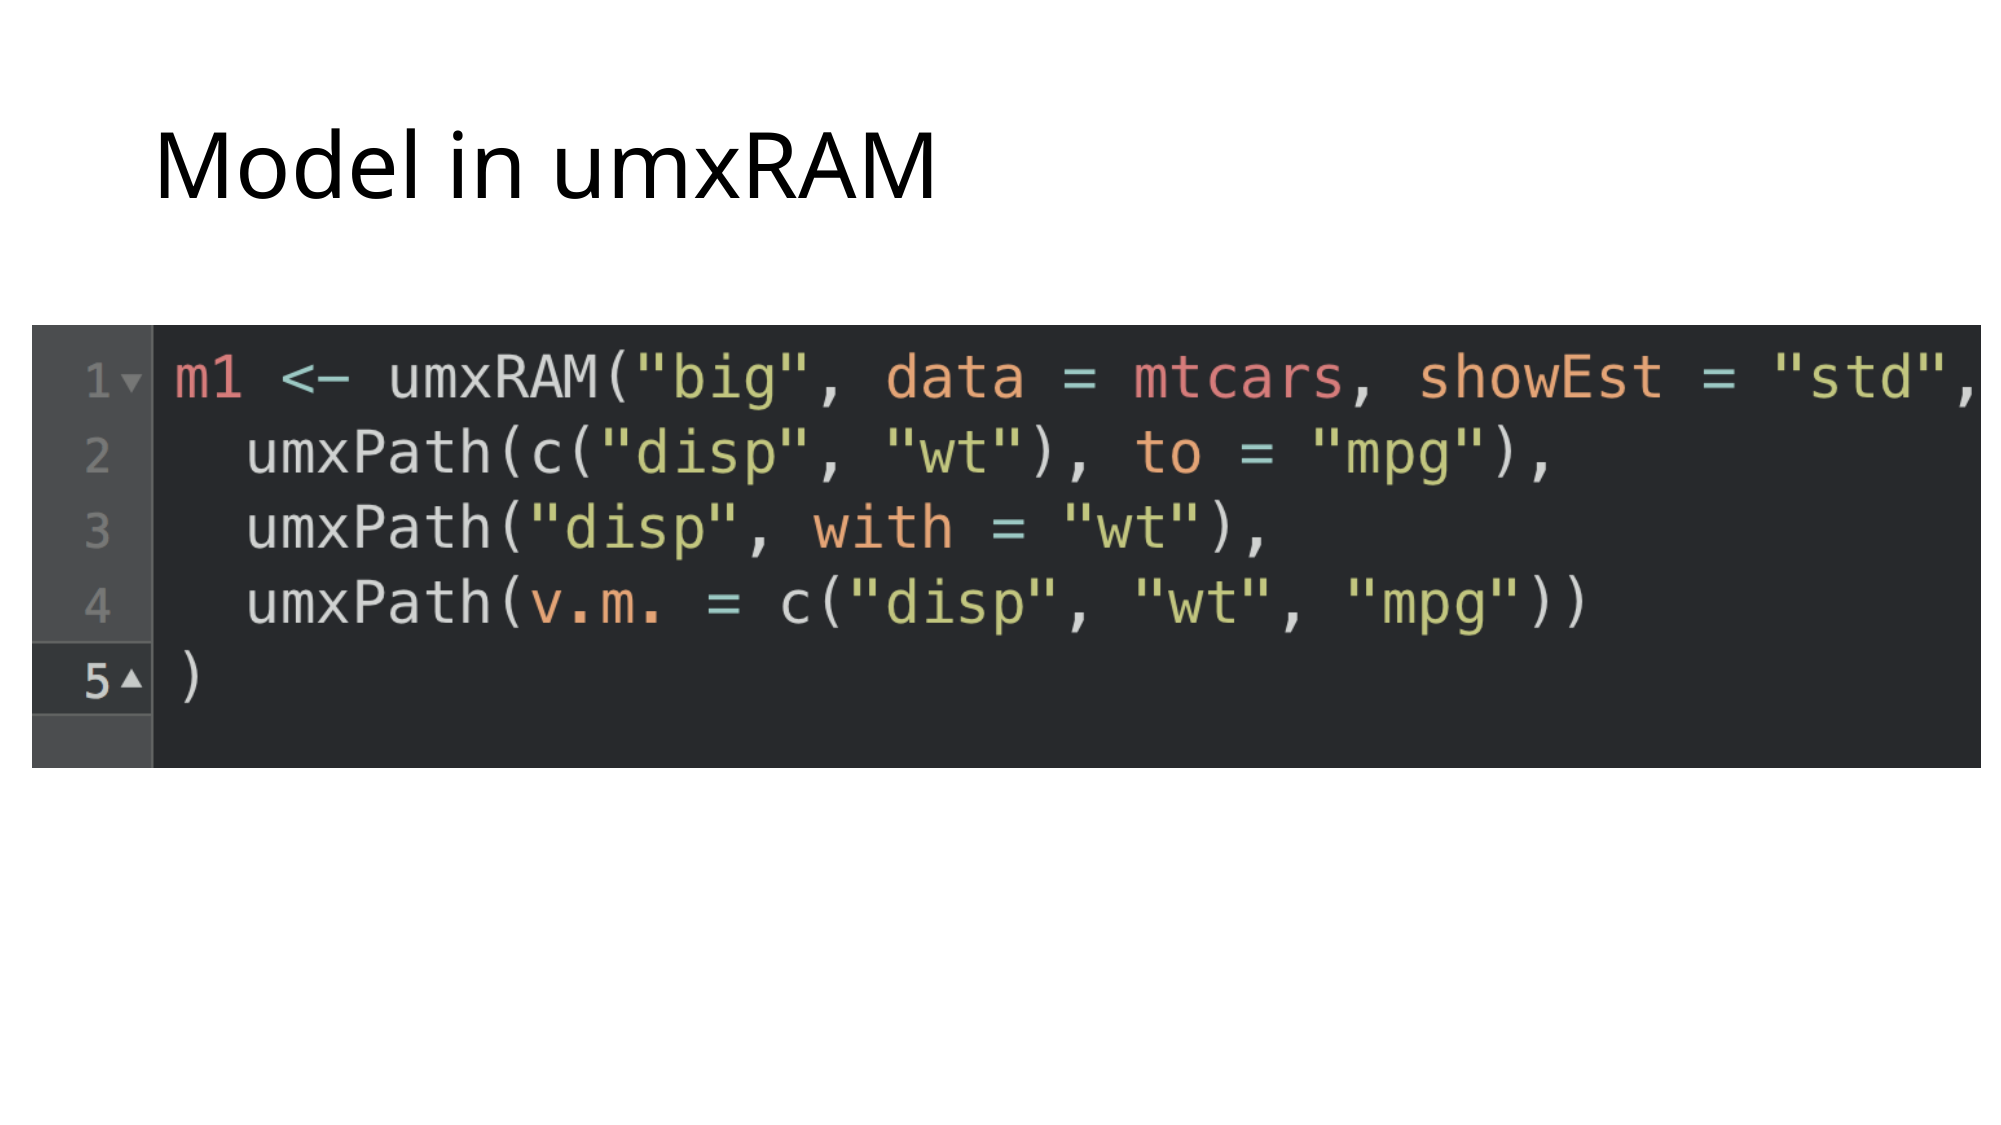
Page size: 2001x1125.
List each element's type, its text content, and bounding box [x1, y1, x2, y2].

picture [32, 325, 1981, 768]
title Model in umxRAM [137, 59, 1863, 278]
